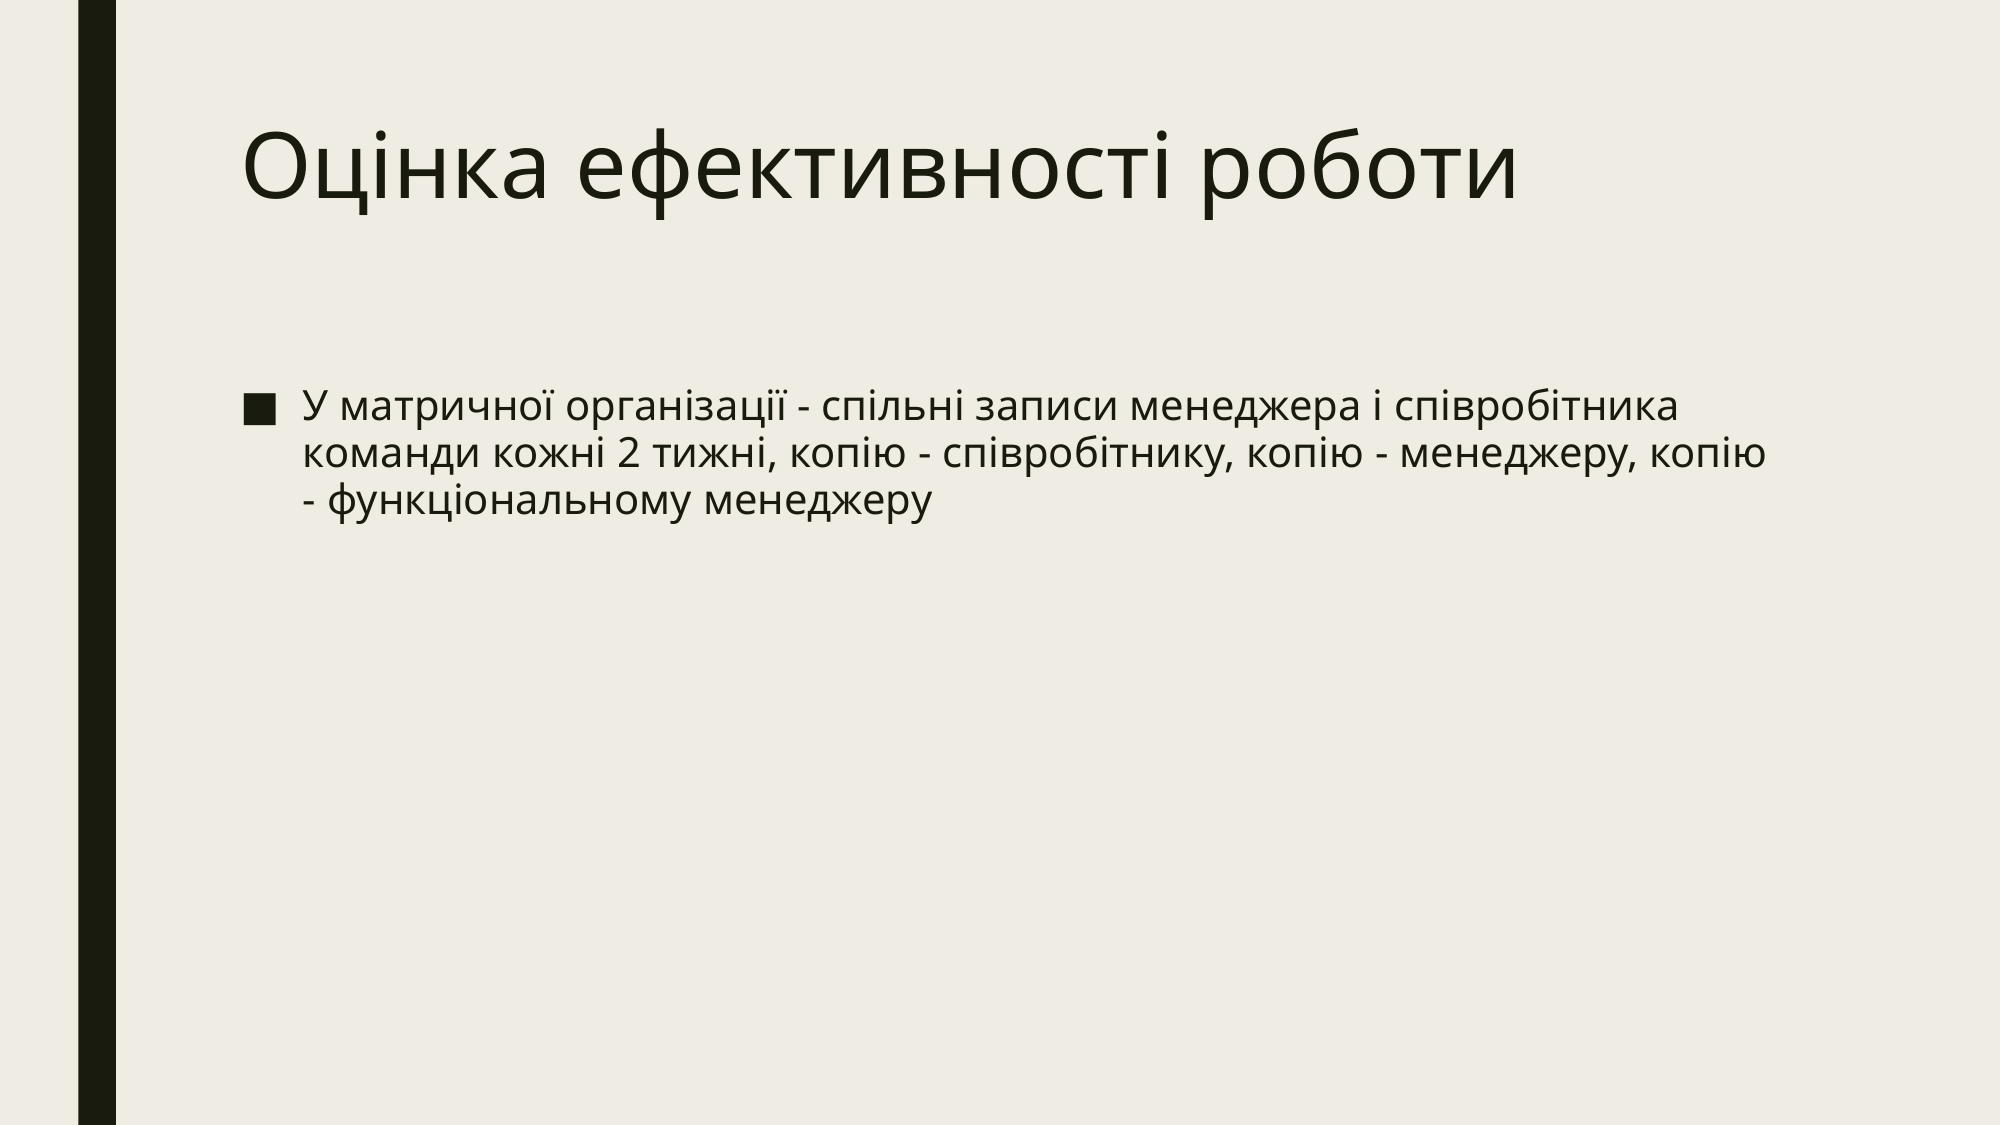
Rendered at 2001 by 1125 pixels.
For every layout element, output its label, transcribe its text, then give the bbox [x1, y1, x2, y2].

list У матричної організації - спільні записи менеджера і співробітника команди кожні 2 тижні, копію - співробітнику, копію - менеджеру, копію - функціональному менеджеру [225, 375, 1800, 963]
title Оцінка ефективності роботи [225, 112, 1800, 357]
